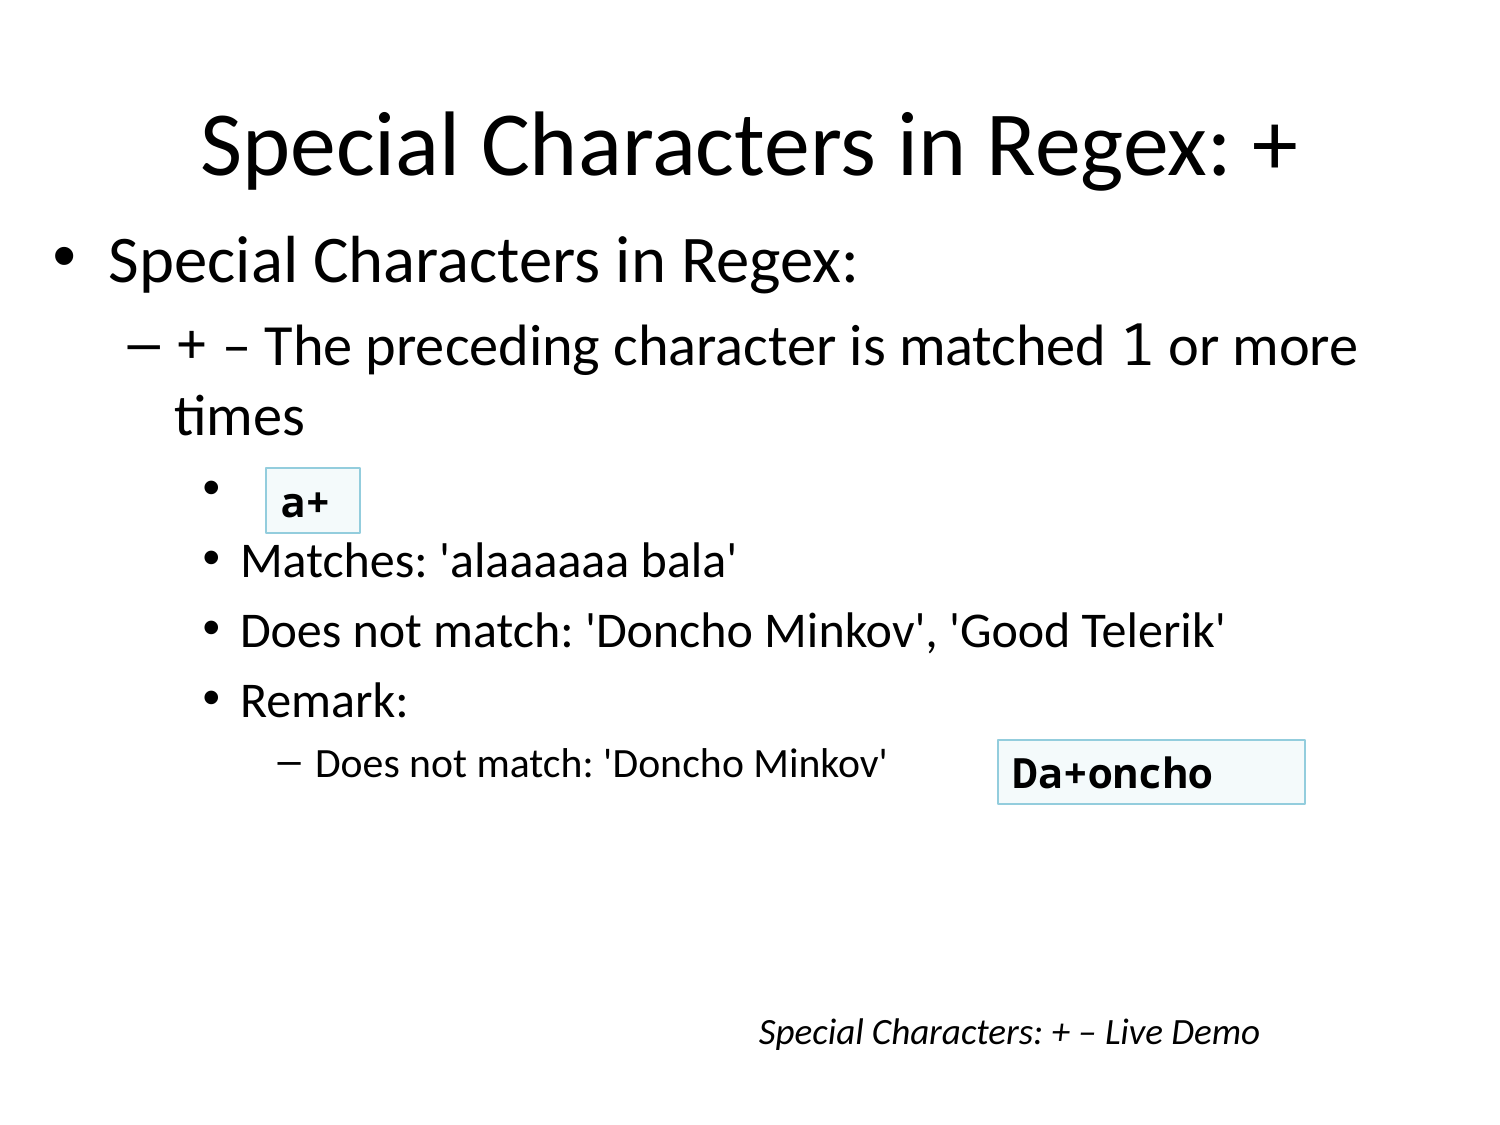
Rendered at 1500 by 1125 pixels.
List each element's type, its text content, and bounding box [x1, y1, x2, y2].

list Special Characters in Regex: + – The preceding character is matched 1 or more times Matches: 'alaaaaaa bala' Does not match: 'Doncho Minkov', 'Good Telerik' Remark: Does not match: 'Doncho Minkov' [37, 208, 1463, 964]
text_box Da+oncho [997, 739, 1306, 805]
title Special Characters in Regex: + [75, 45, 1425, 208]
text_box Special Characters: + – Live Demo [596, 999, 1423, 1059]
text_box a+ [265, 468, 361, 533]
